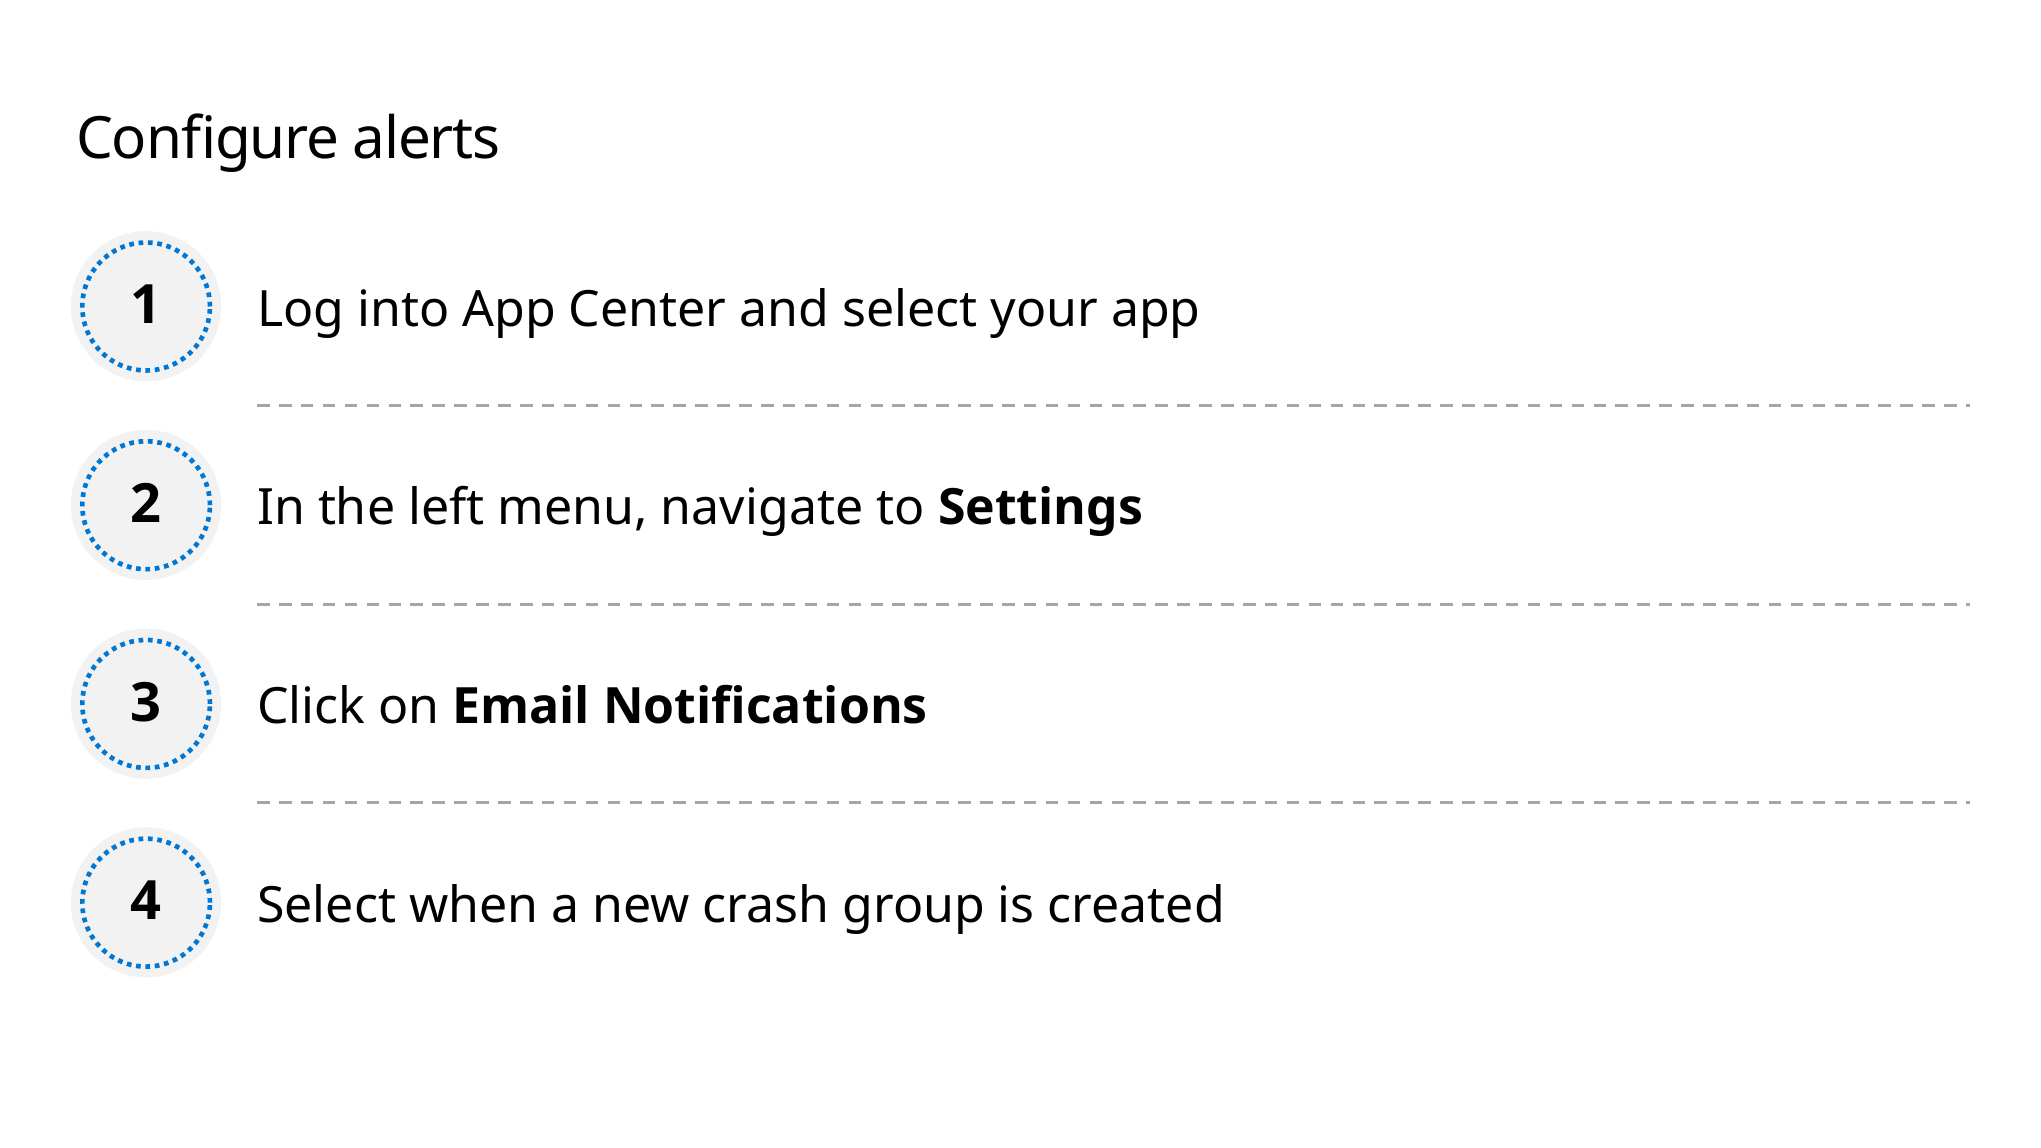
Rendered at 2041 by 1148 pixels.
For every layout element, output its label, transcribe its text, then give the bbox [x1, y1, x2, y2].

text_box Log into App Center and select your app [256, 253, 1971, 359]
text_box Select when a new crash group is created [256, 849, 1971, 955]
title Configure alerts [76, 103, 1969, 172]
picture [70, 628, 222, 779]
picture [70, 429, 222, 581]
picture [70, 826, 222, 978]
picture [70, 230, 222, 382]
text_box Click on Email Notifications [256, 650, 1971, 757]
text_box In the left menu, navigate to Settings [256, 451, 1971, 558]
